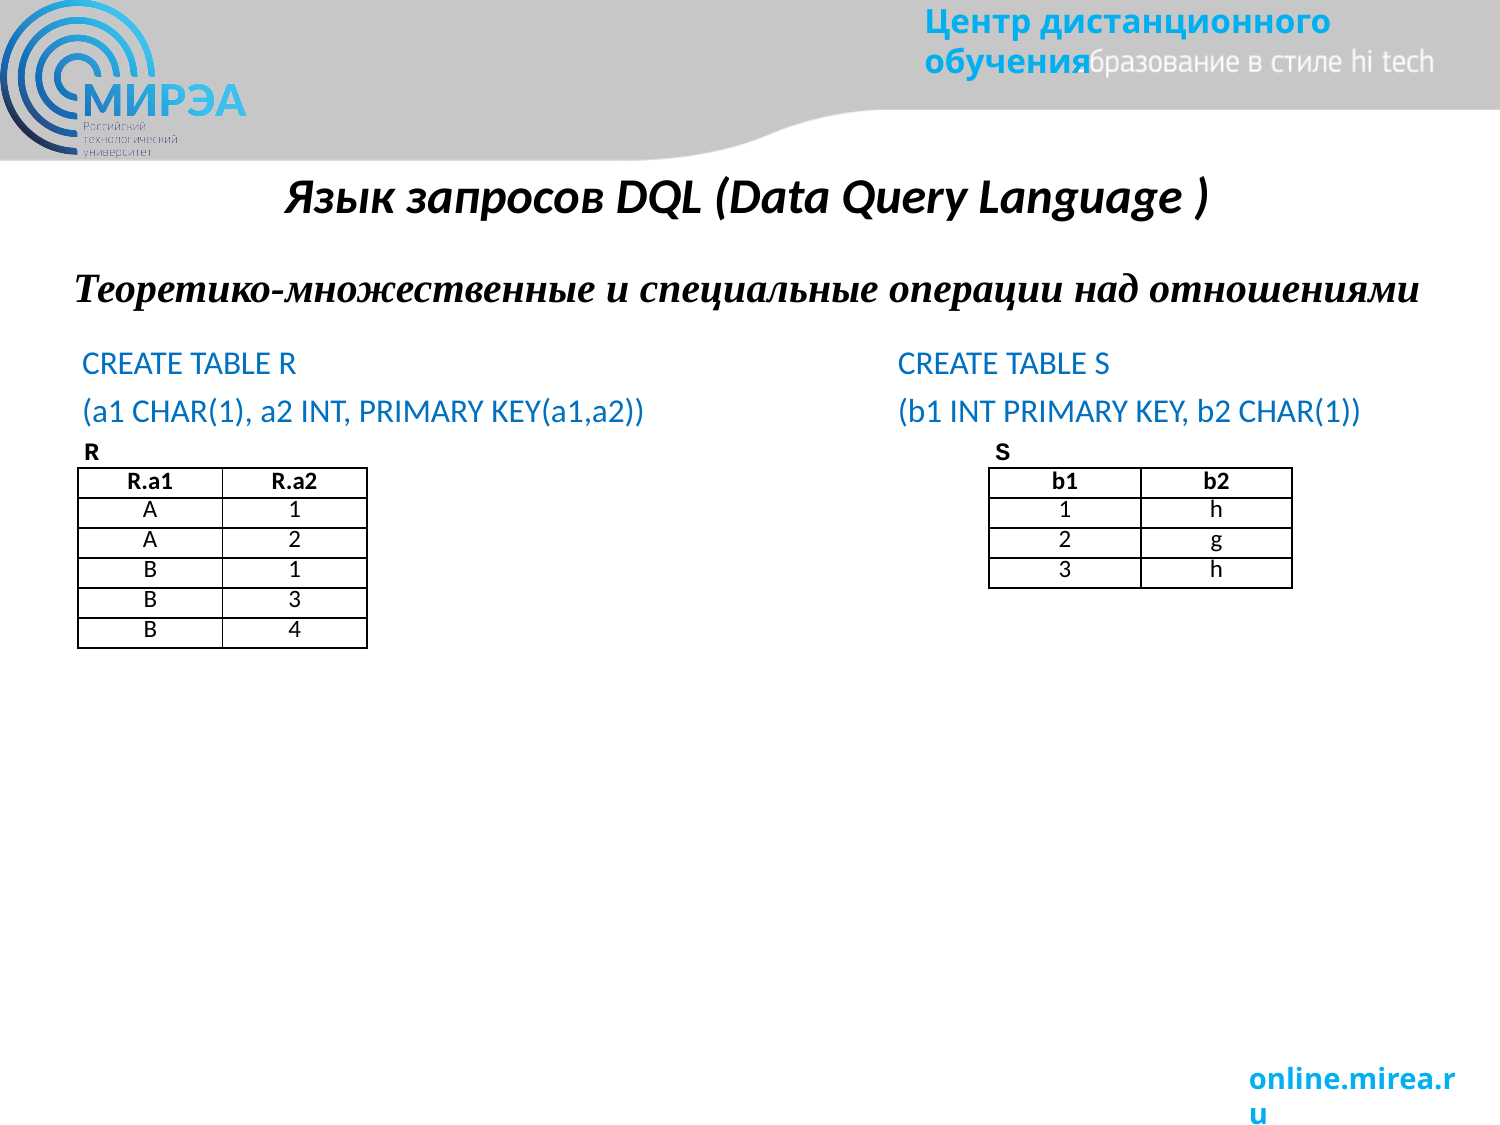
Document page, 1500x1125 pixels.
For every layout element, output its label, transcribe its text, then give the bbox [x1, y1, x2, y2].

table_cell b1 [990, 469, 1140, 497]
table_cell B [79, 559, 222, 587]
table_cell 2 [223, 529, 366, 557]
table_cell A [79, 499, 222, 527]
title Язык запросов DQL (Data Query Language ) [190, 158, 1304, 231]
table_cell 2 [990, 529, 1140, 557]
table_cell B [79, 619, 222, 647]
table_cell 4 [223, 619, 366, 647]
picture [0, 0, 247, 159]
table_header R [78, 438, 367, 467]
table_cell R.a2 [223, 469, 366, 497]
table_cell 1 [223, 559, 366, 587]
table_cell h [1142, 559, 1291, 587]
text_box CREATE TABLE R (a1 CHAR(1), a2 INT, PRIMARY KEY(a1,a2)) [67, 326, 667, 437]
table_cell 3 [223, 589, 366, 617]
text_box Теоретико-множественные и специальные операции над отношениями [58, 253, 1436, 319]
table_cell A [79, 529, 222, 557]
table_header S [989, 438, 1292, 467]
table_cell 3 [990, 559, 1140, 587]
table_cell R.a1 [79, 469, 222, 497]
table_cell 1 [990, 499, 1140, 527]
table_cell b2 [1142, 469, 1291, 497]
table_cell g [1142, 529, 1291, 557]
text_box CREATE TABLE S (b1 INT PRIMARY KEY, b2 CHAR(1)) [883, 326, 1381, 437]
table_cell 1 [223, 499, 366, 527]
table_cell h [1142, 499, 1291, 527]
table_cell B [79, 589, 222, 617]
